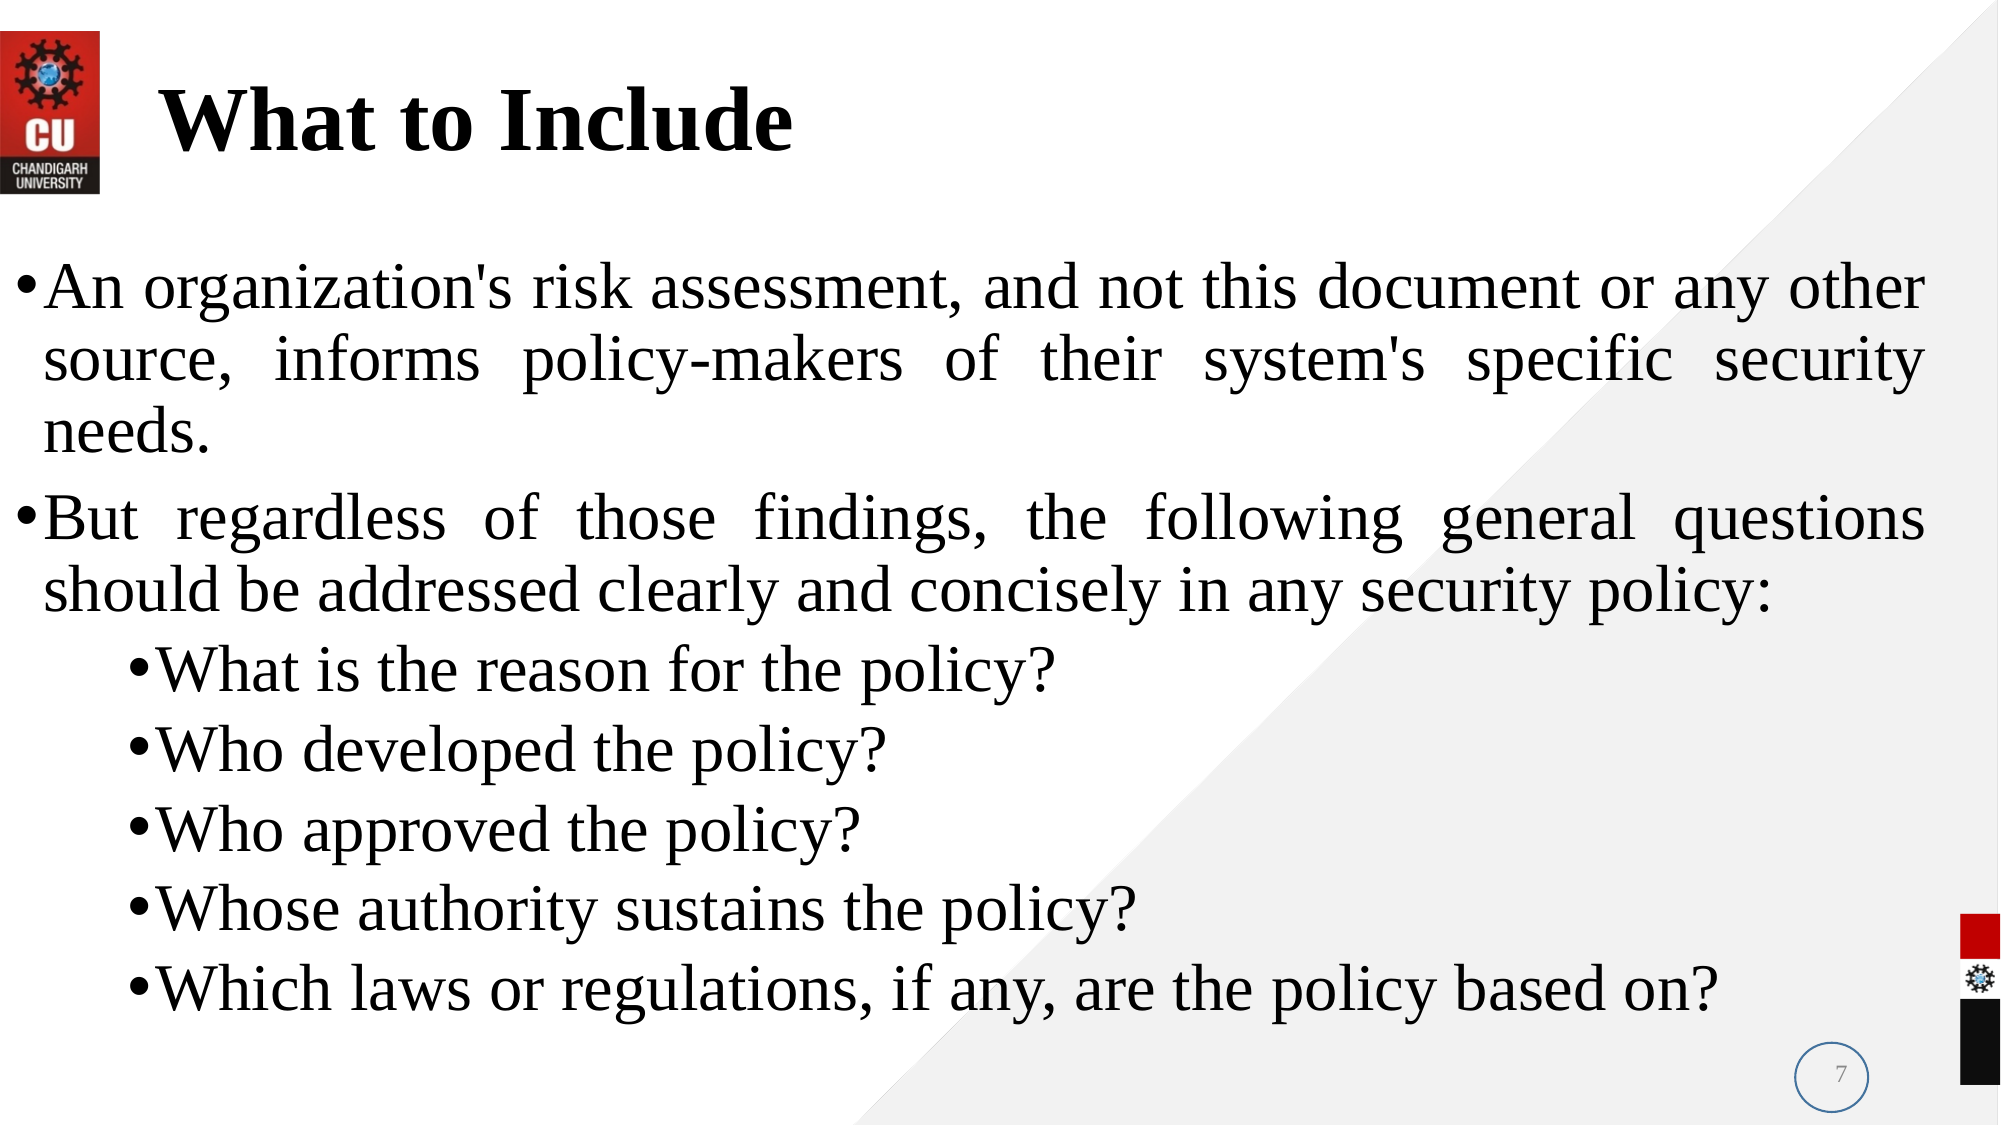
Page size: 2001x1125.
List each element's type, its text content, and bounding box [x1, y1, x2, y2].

picture [1811, 1103, 1853, 1110]
title What to Include [142, 54, 1868, 188]
picture [0, 0, 2001, 1125]
list An organization's risk assessment, and not this document or any other source, informs policy-makers of their system's specific security needs. But regardless of those findings, the following general questions should be addressed clearly and concisely in any security policy: What is the reason for the policy? Who developed the policy? Who approved the policy? Whose authority sustains the policy? Which laws or regulations, if any, are the policy based on? [0, 243, 1945, 1071]
picture [1863, 1071, 1867, 1090]
slide_number 7 [1412, 1042, 1863, 1103]
